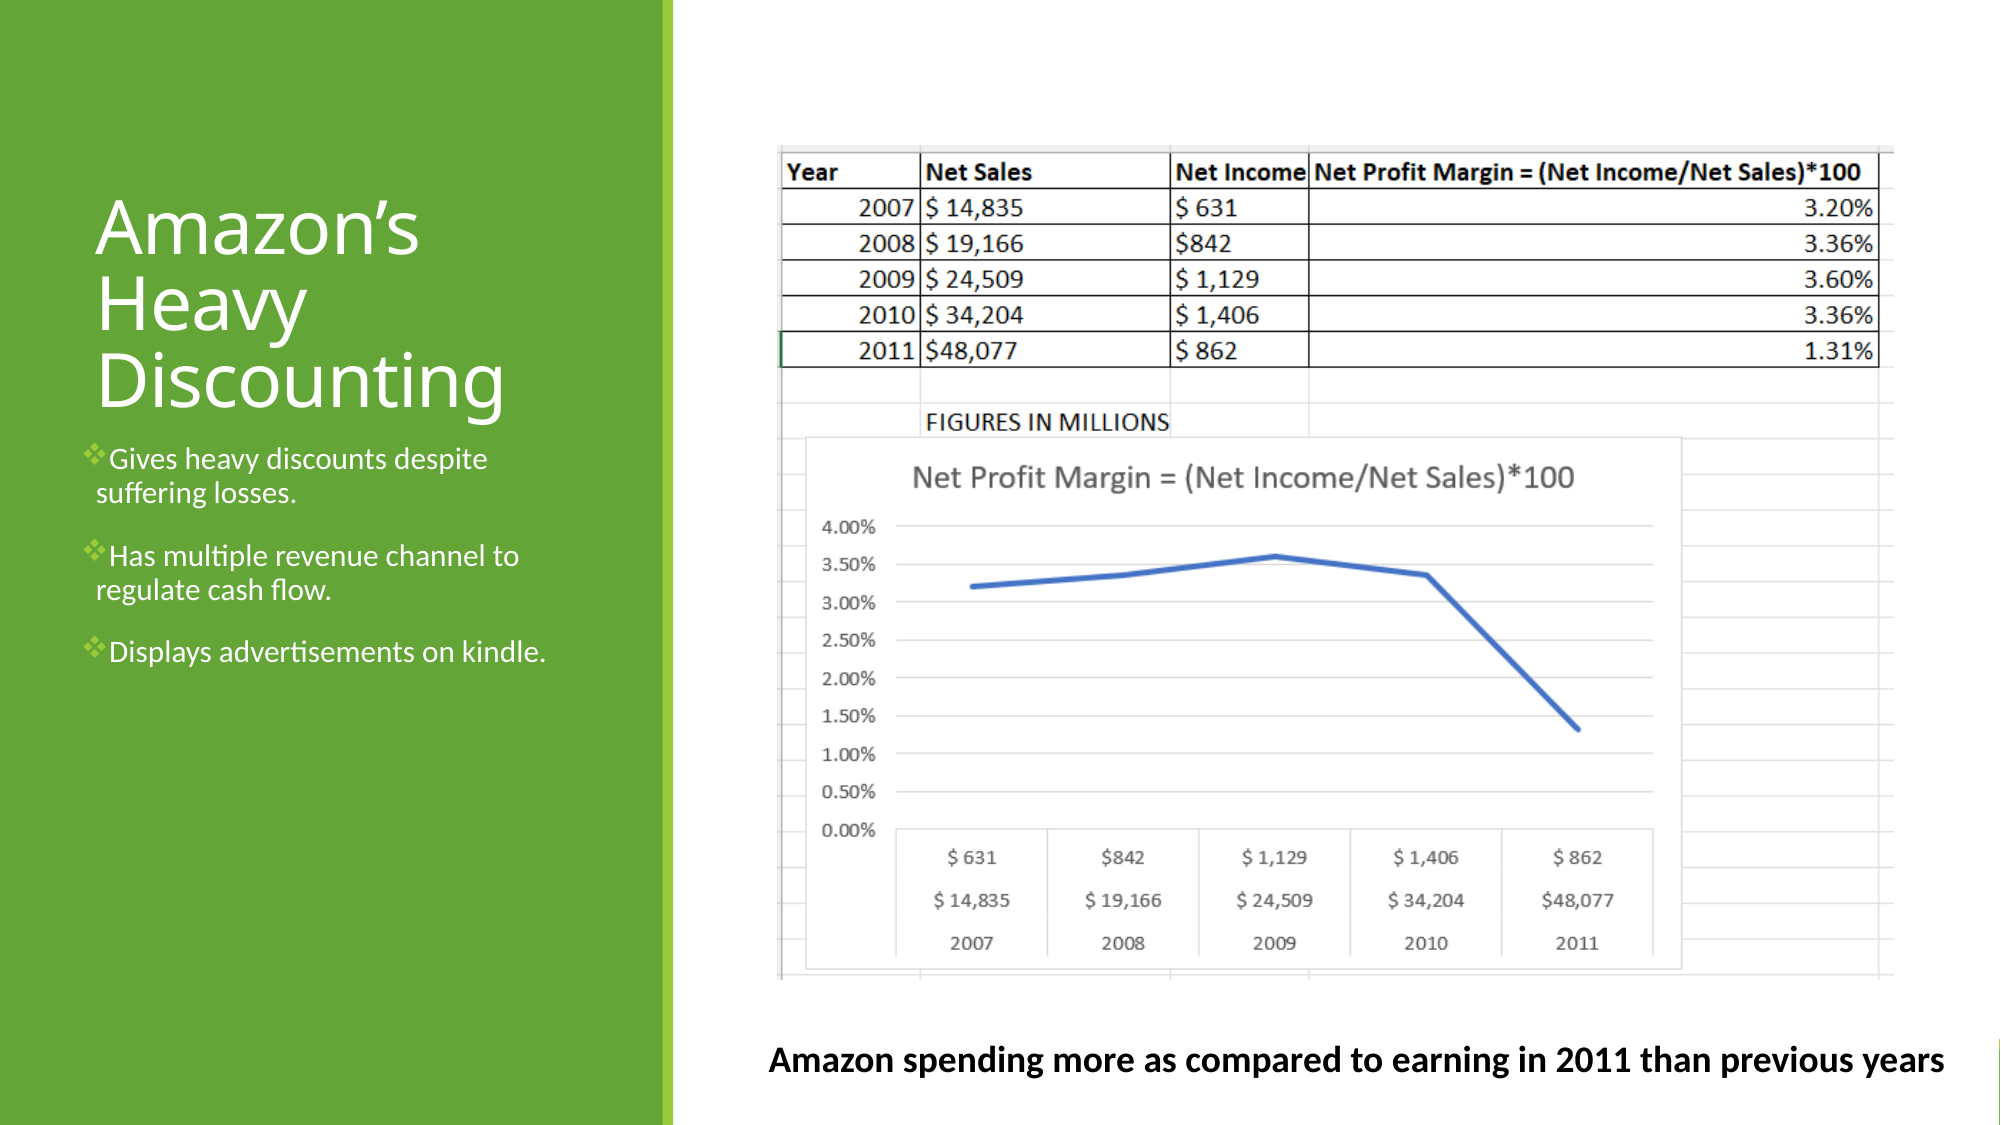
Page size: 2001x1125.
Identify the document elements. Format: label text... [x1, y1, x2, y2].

text_box [661, 0, 674, 1125]
text_box Amazon spending more as compared to earning in 2011 than previous years [753, 1028, 1962, 1088]
list Gives heavy discounts despite suffering losses. Has multiple revenue channel to regulate cash flow. Displays advertisements on kindle. [80, 435, 587, 983]
title Amazon’s Heavy Discounting [80, 84, 587, 430]
text_box [674, 0, 2000, 1125]
text_box [0, 0, 661, 1125]
picture [777, 145, 1894, 980]
